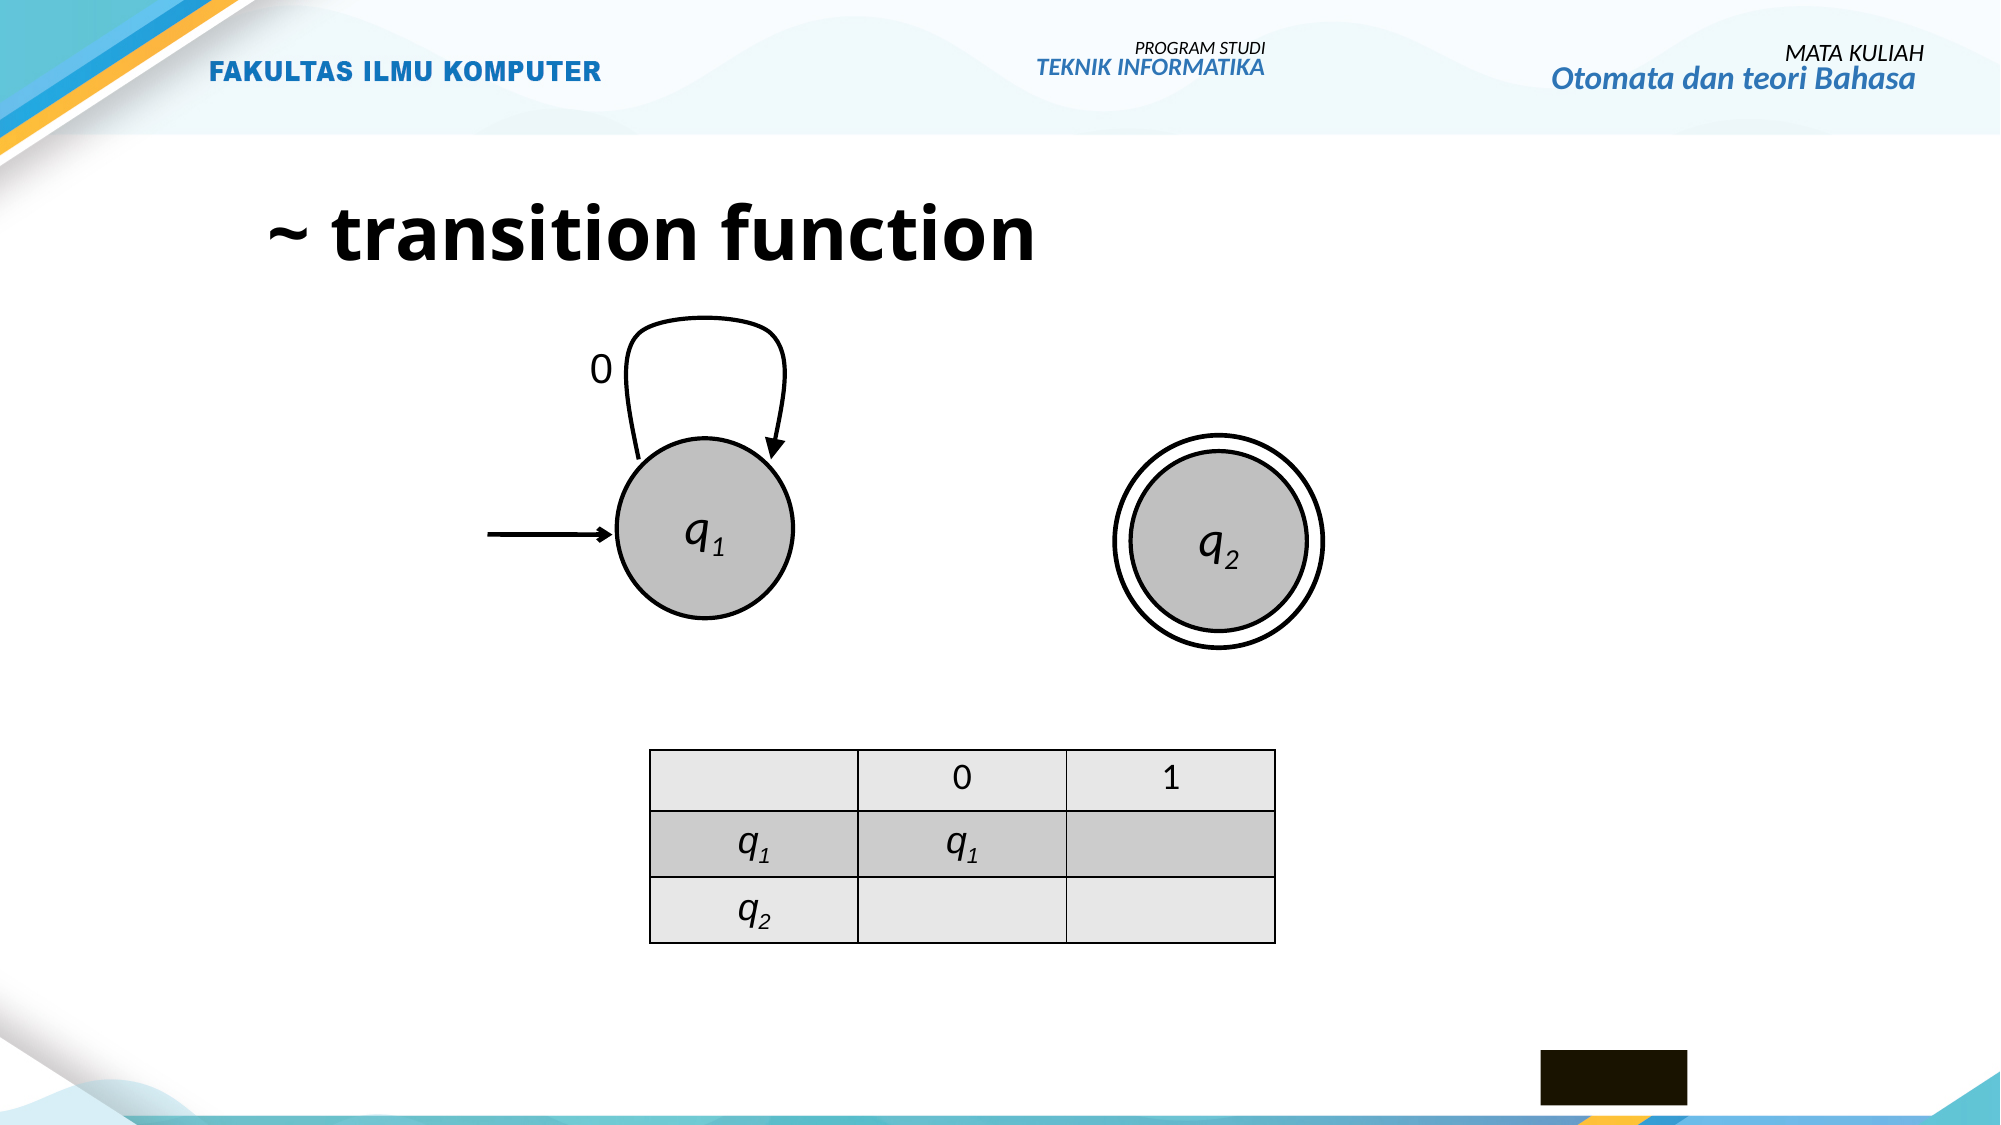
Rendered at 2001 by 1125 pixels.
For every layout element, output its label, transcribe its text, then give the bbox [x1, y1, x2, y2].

table_cell q1 [859, 812, 1066, 876]
text_box q2 [1130, 451, 1307, 632]
text_box PROGRAM STUDI TEKNIK INFORMATIKA [904, 33, 1281, 118]
title ~ transition function [252, 170, 1852, 303]
table_cell [859, 878, 1066, 942]
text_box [574, 312, 794, 460]
table_cell q1 [651, 812, 857, 876]
table_header 1 [1067, 751, 1274, 810]
picture [0, 0, 2000, 1125]
text_box q1 [616, 460, 794, 619]
text_box [1540, 1049, 1688, 1106]
table_header [651, 751, 857, 810]
table_cell [1067, 878, 1274, 942]
table_header 0 [859, 751, 1066, 810]
text_box MATA KULIAH Otomata dan teori Bahasa [1374, 35, 1940, 147]
text_box [1113, 434, 1324, 649]
table_cell q2 [651, 878, 857, 942]
table_cell [1067, 812, 1274, 876]
